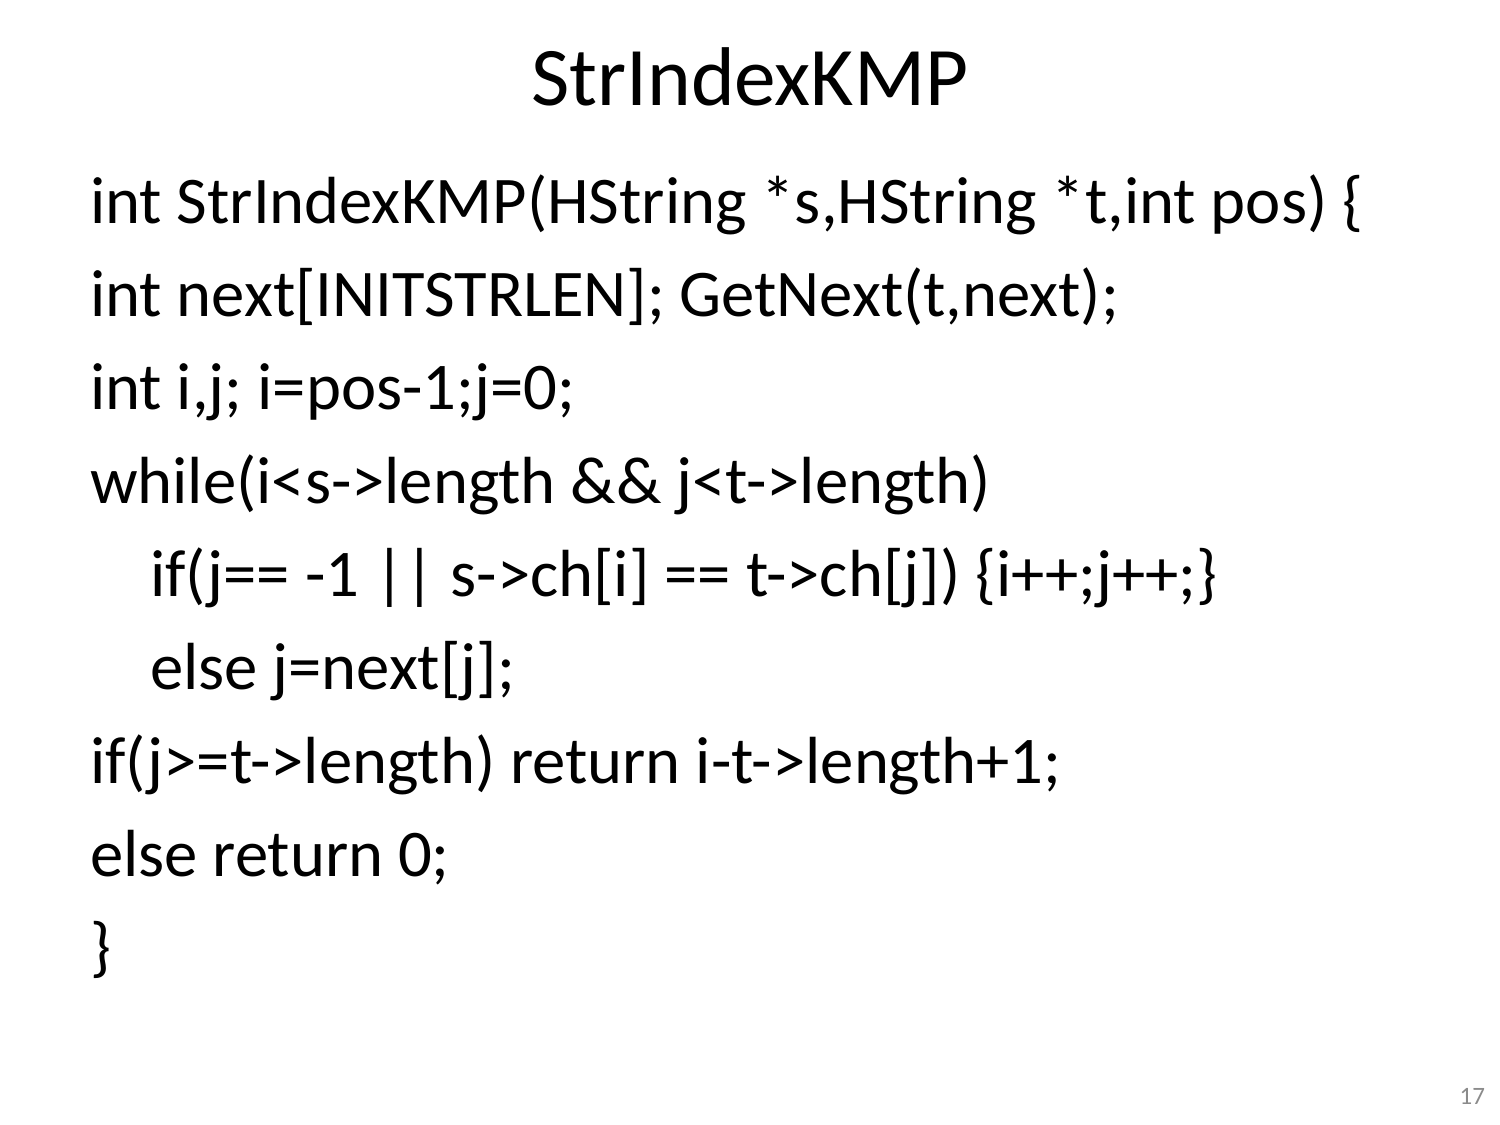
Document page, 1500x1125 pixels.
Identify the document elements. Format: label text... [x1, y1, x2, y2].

slide_number 17 [1435, 1065, 1500, 1125]
list int StrIndexKMP(HString *s,HString *t,int pos) { int next[INITSTRLEN]; GetNext(t,next); int i,j; i=pos-1;j=0; while(i<s->length && j<t->length) if(j== -1 || s->ch[i] == t->ch[j]) {i++;j++;} else j=next[j]; if(j>=t->length) return i-t->length+1; else return 0; } [75, 149, 1425, 1106]
title StrIndexKMP [75, 0, 1425, 149]
